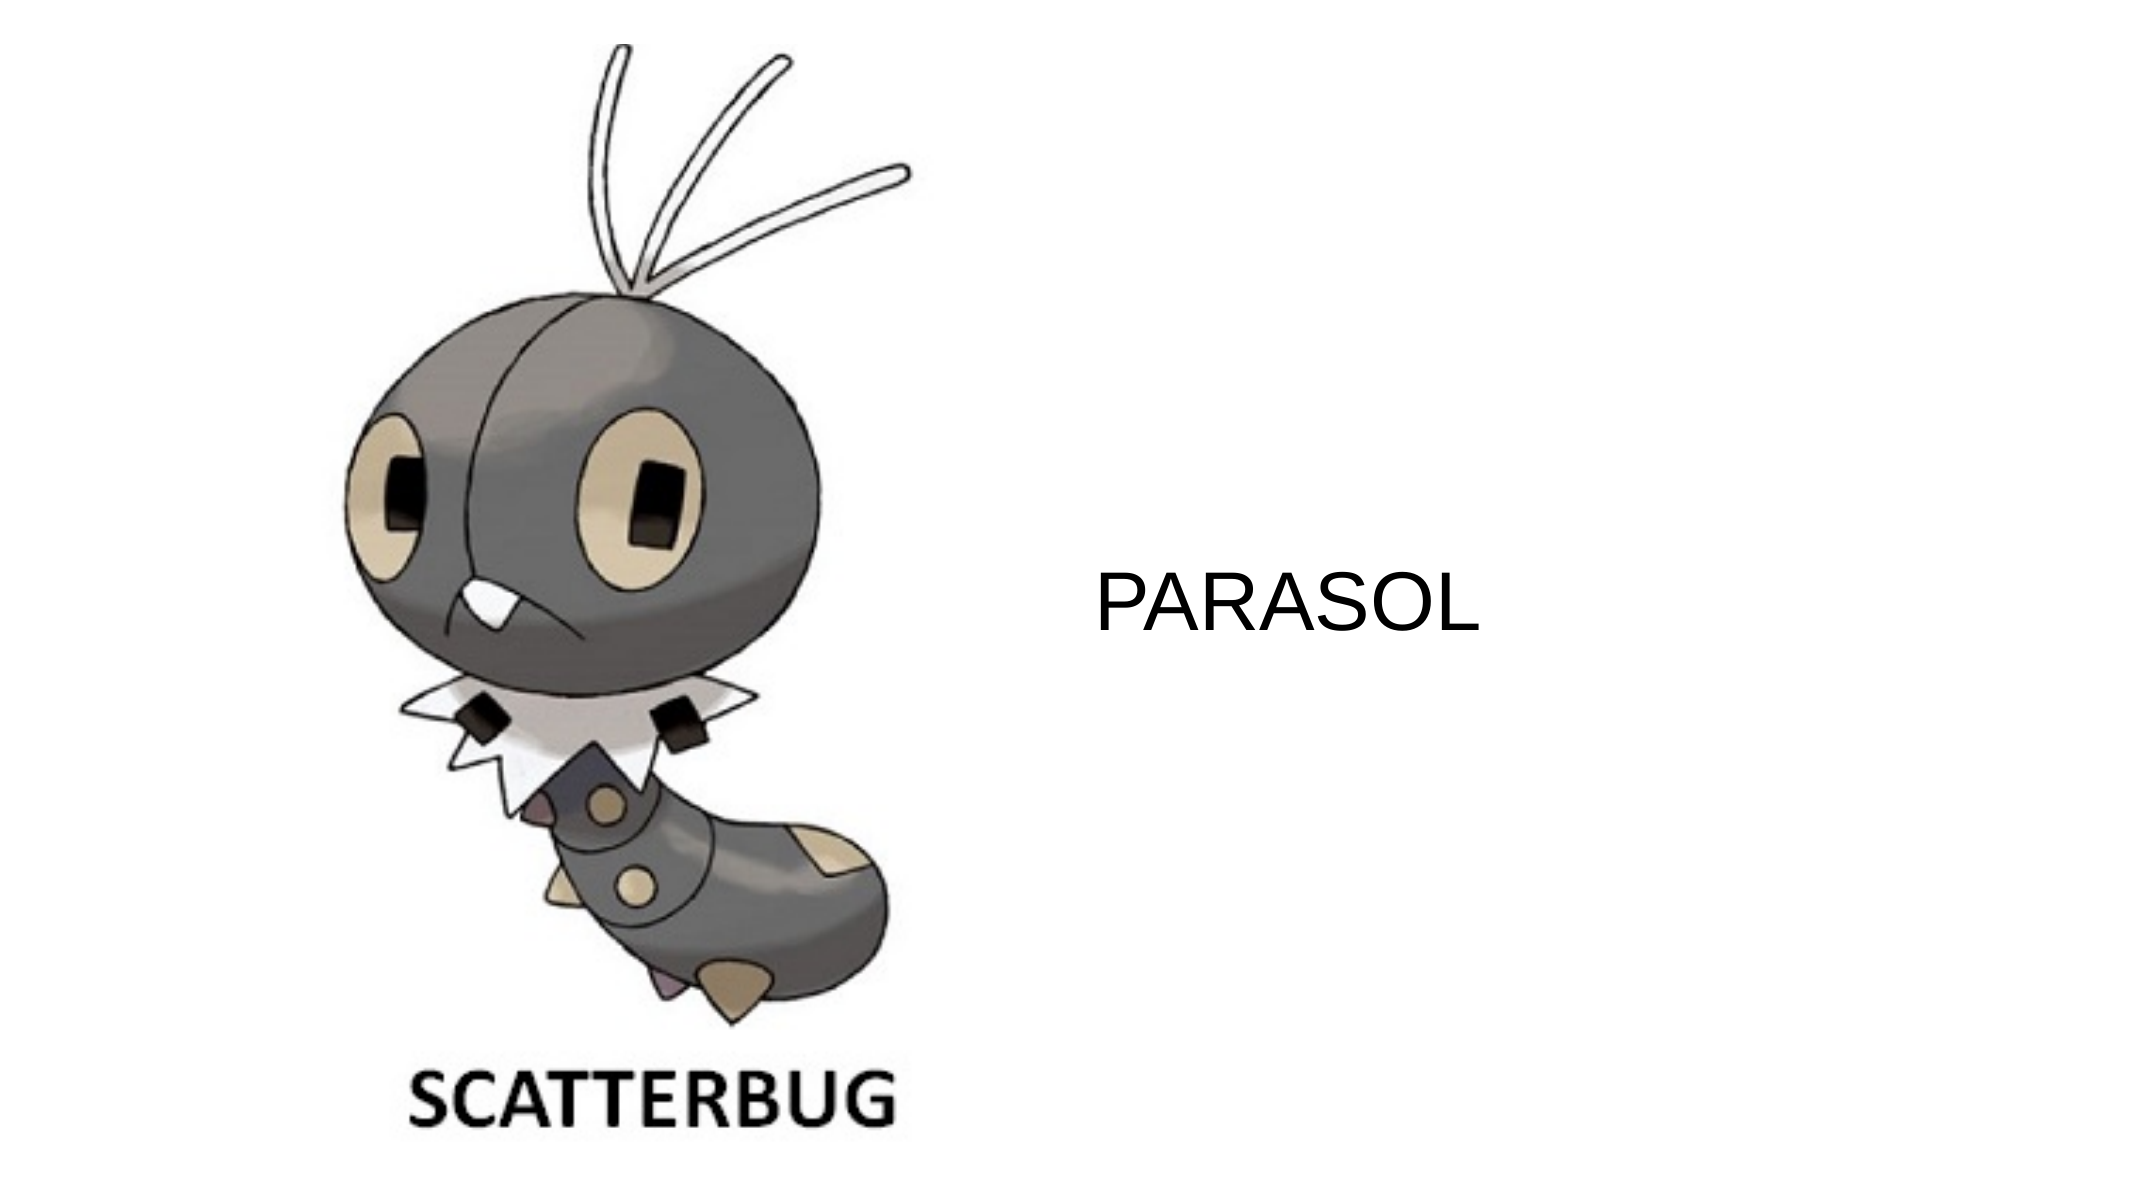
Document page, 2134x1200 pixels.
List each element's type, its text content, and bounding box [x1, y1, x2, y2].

text_box PARASOL [1079, 539, 1860, 655]
picture [209, 44, 1058, 1170]
